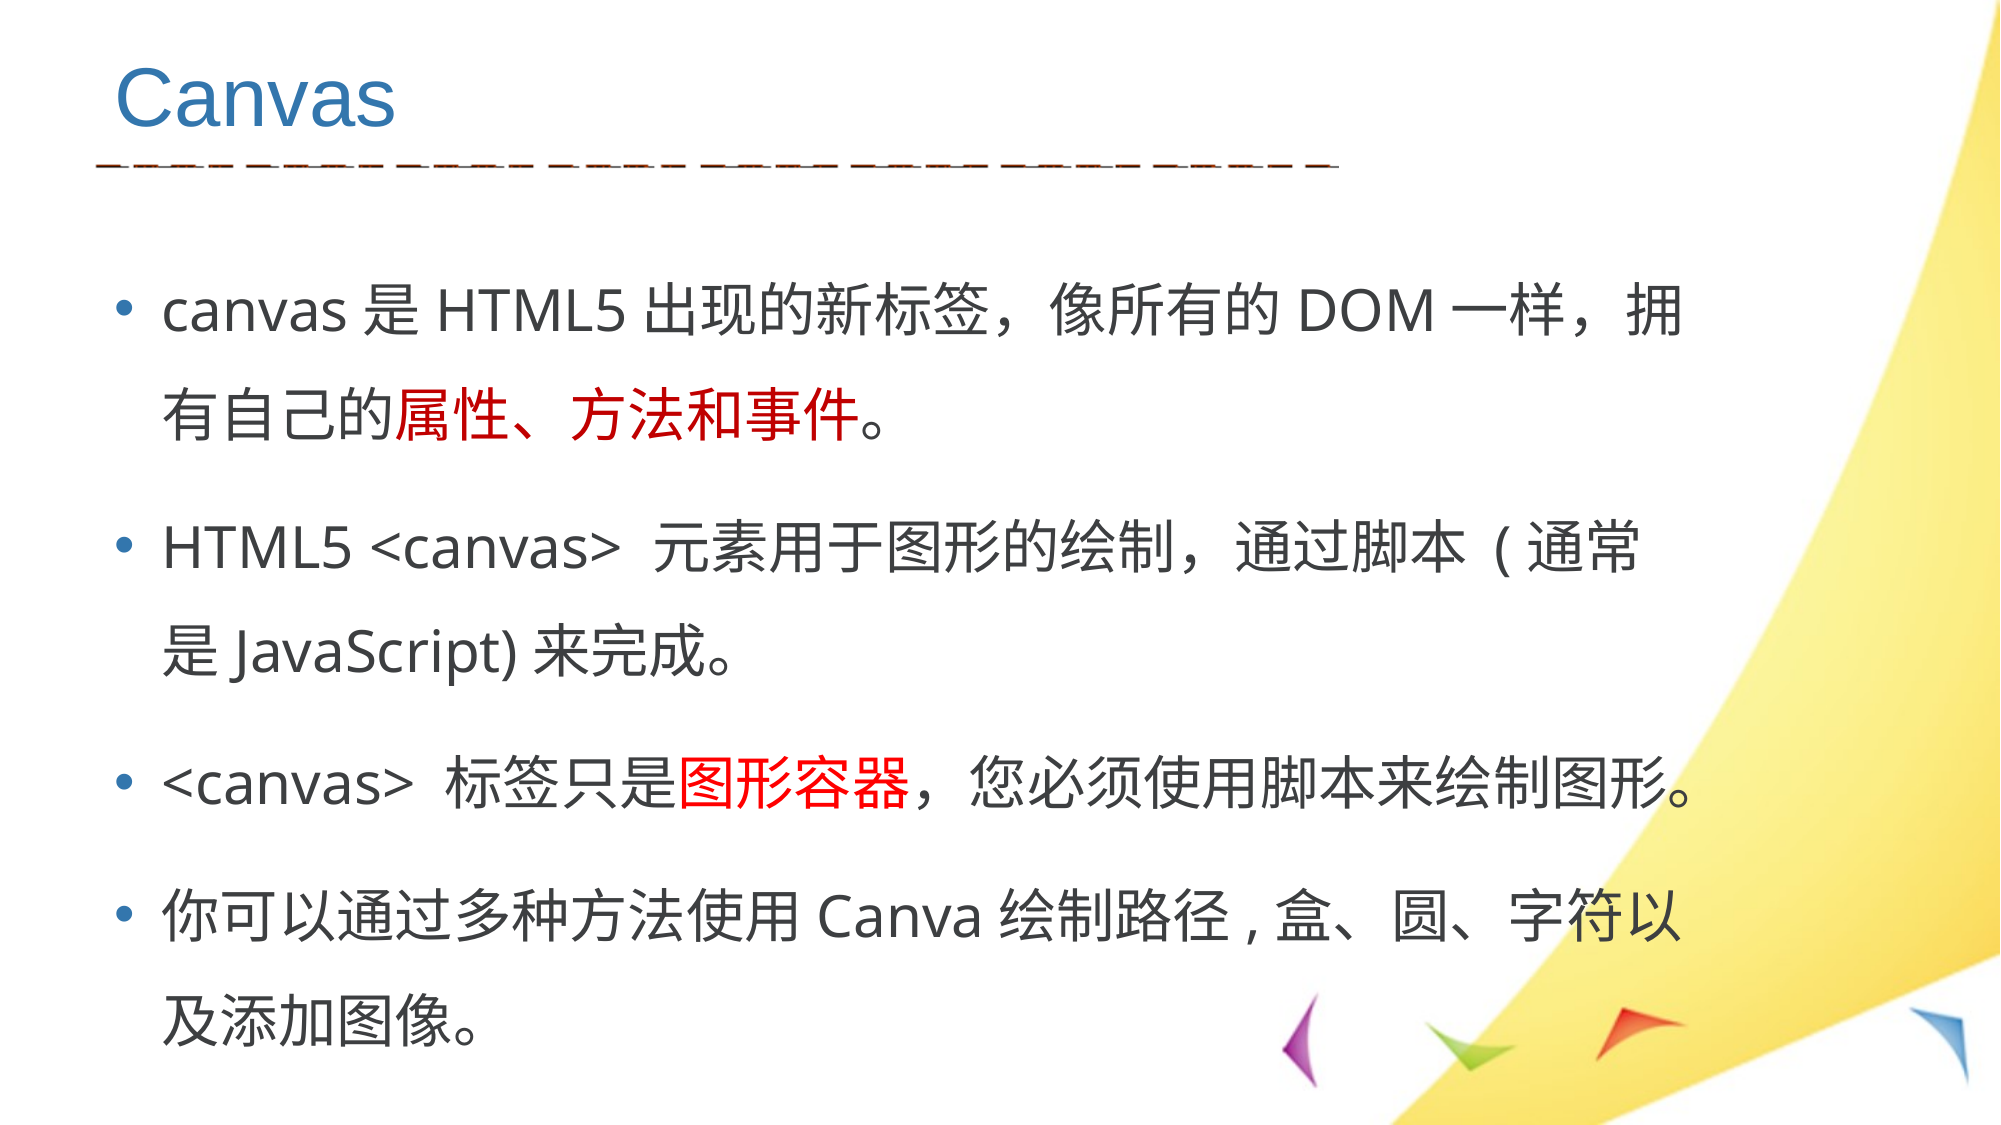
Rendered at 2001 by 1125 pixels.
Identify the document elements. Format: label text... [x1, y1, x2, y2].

list canvas是HTML5出现的新标签，像所有的DOM一样，拥有自己的属性、方法和事件。 HTML5 <canvas> 元素用于图形的绘制，通过脚本 (通常是JavaScript)来完成。 <canvas> 标签只是图形容器，您必须使用脚本来绘制图形。 你可以通过多种方法使用Canva绘制路径,盒、圆、字符以及添加图像。 [99, 230, 1707, 870]
title Canvas [99, 28, 1707, 159]
picture [88, 0, 2000, 1125]
